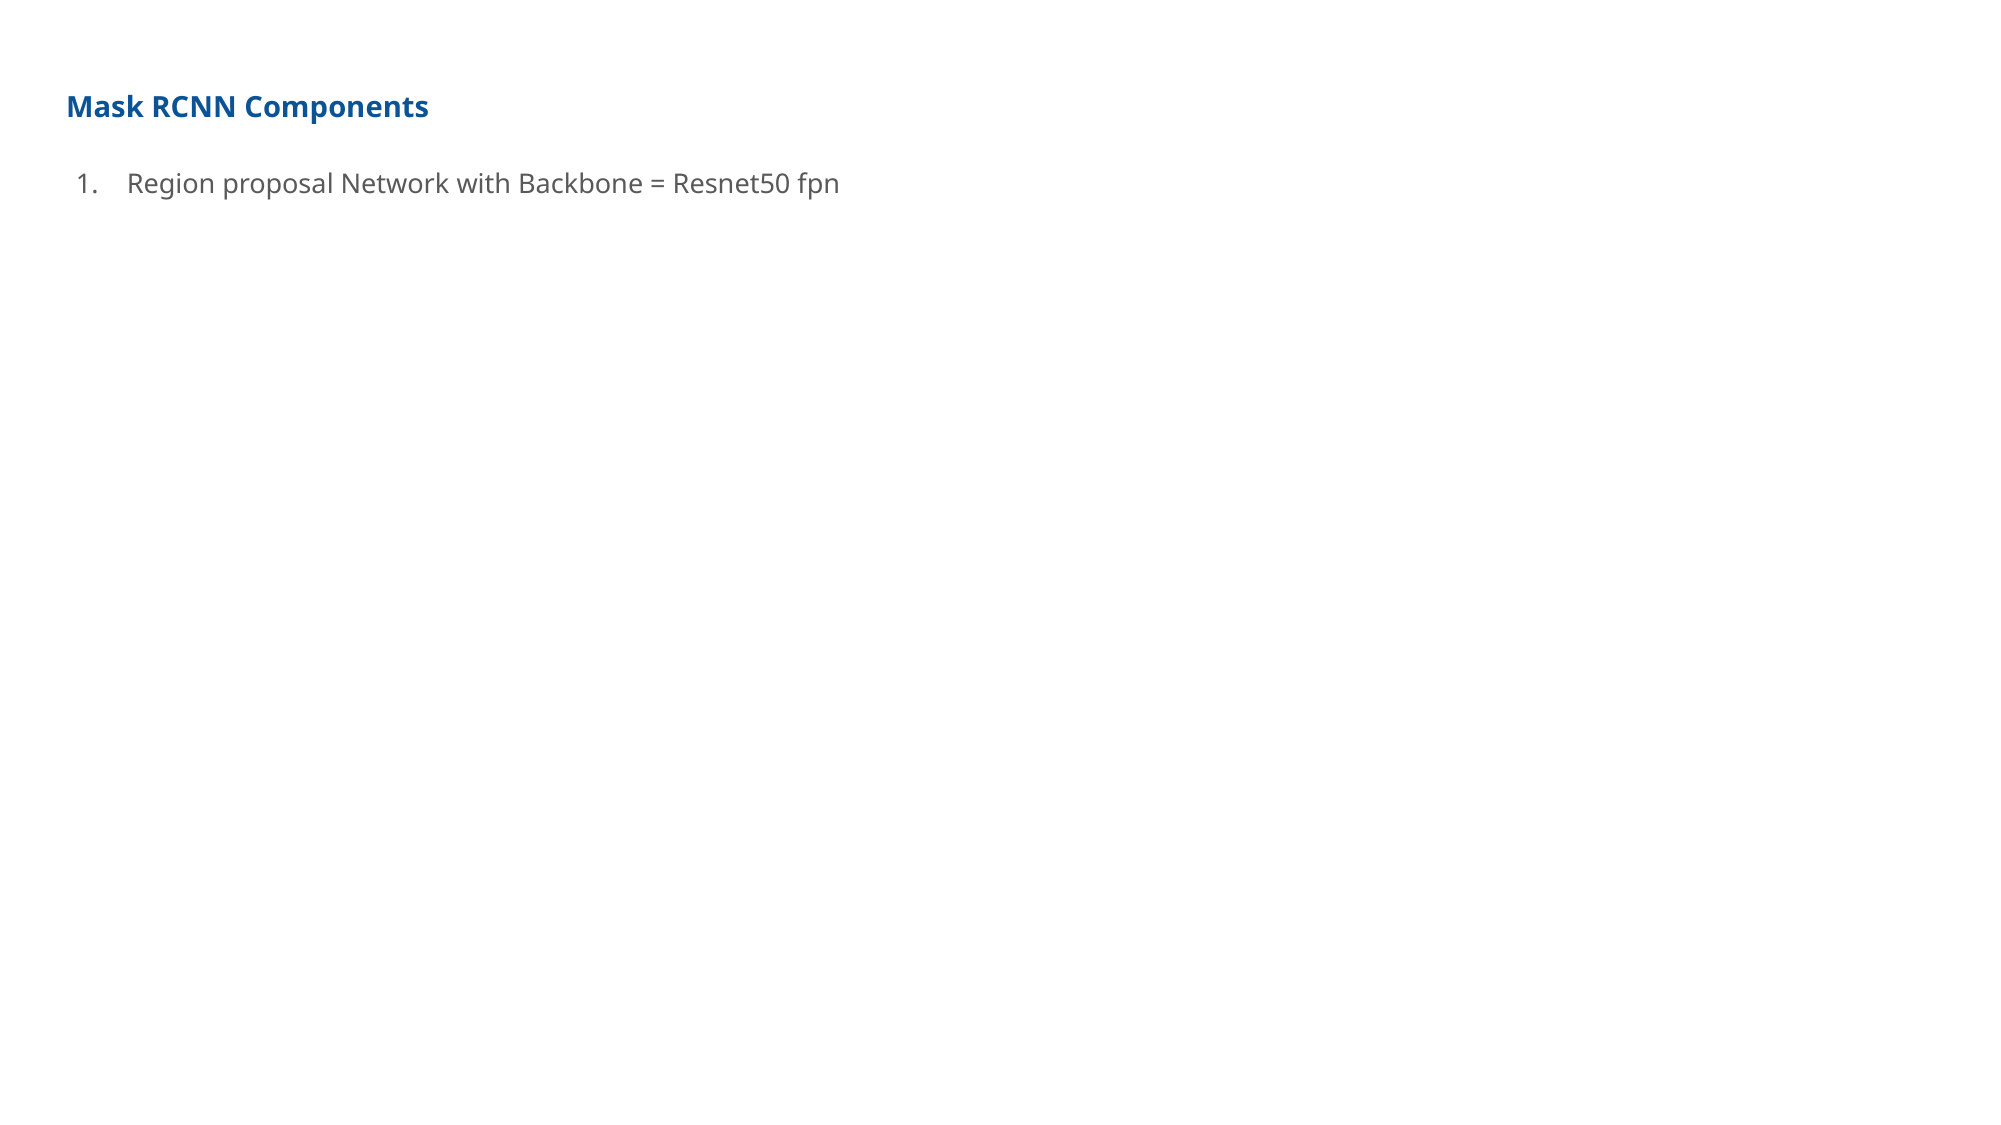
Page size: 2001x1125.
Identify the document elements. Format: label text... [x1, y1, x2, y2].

text_box Region proposal Network with Backbone = Resnet50 fpn [36, 146, 1500, 277]
text_box Mask RCNN Components [51, 72, 674, 146]
